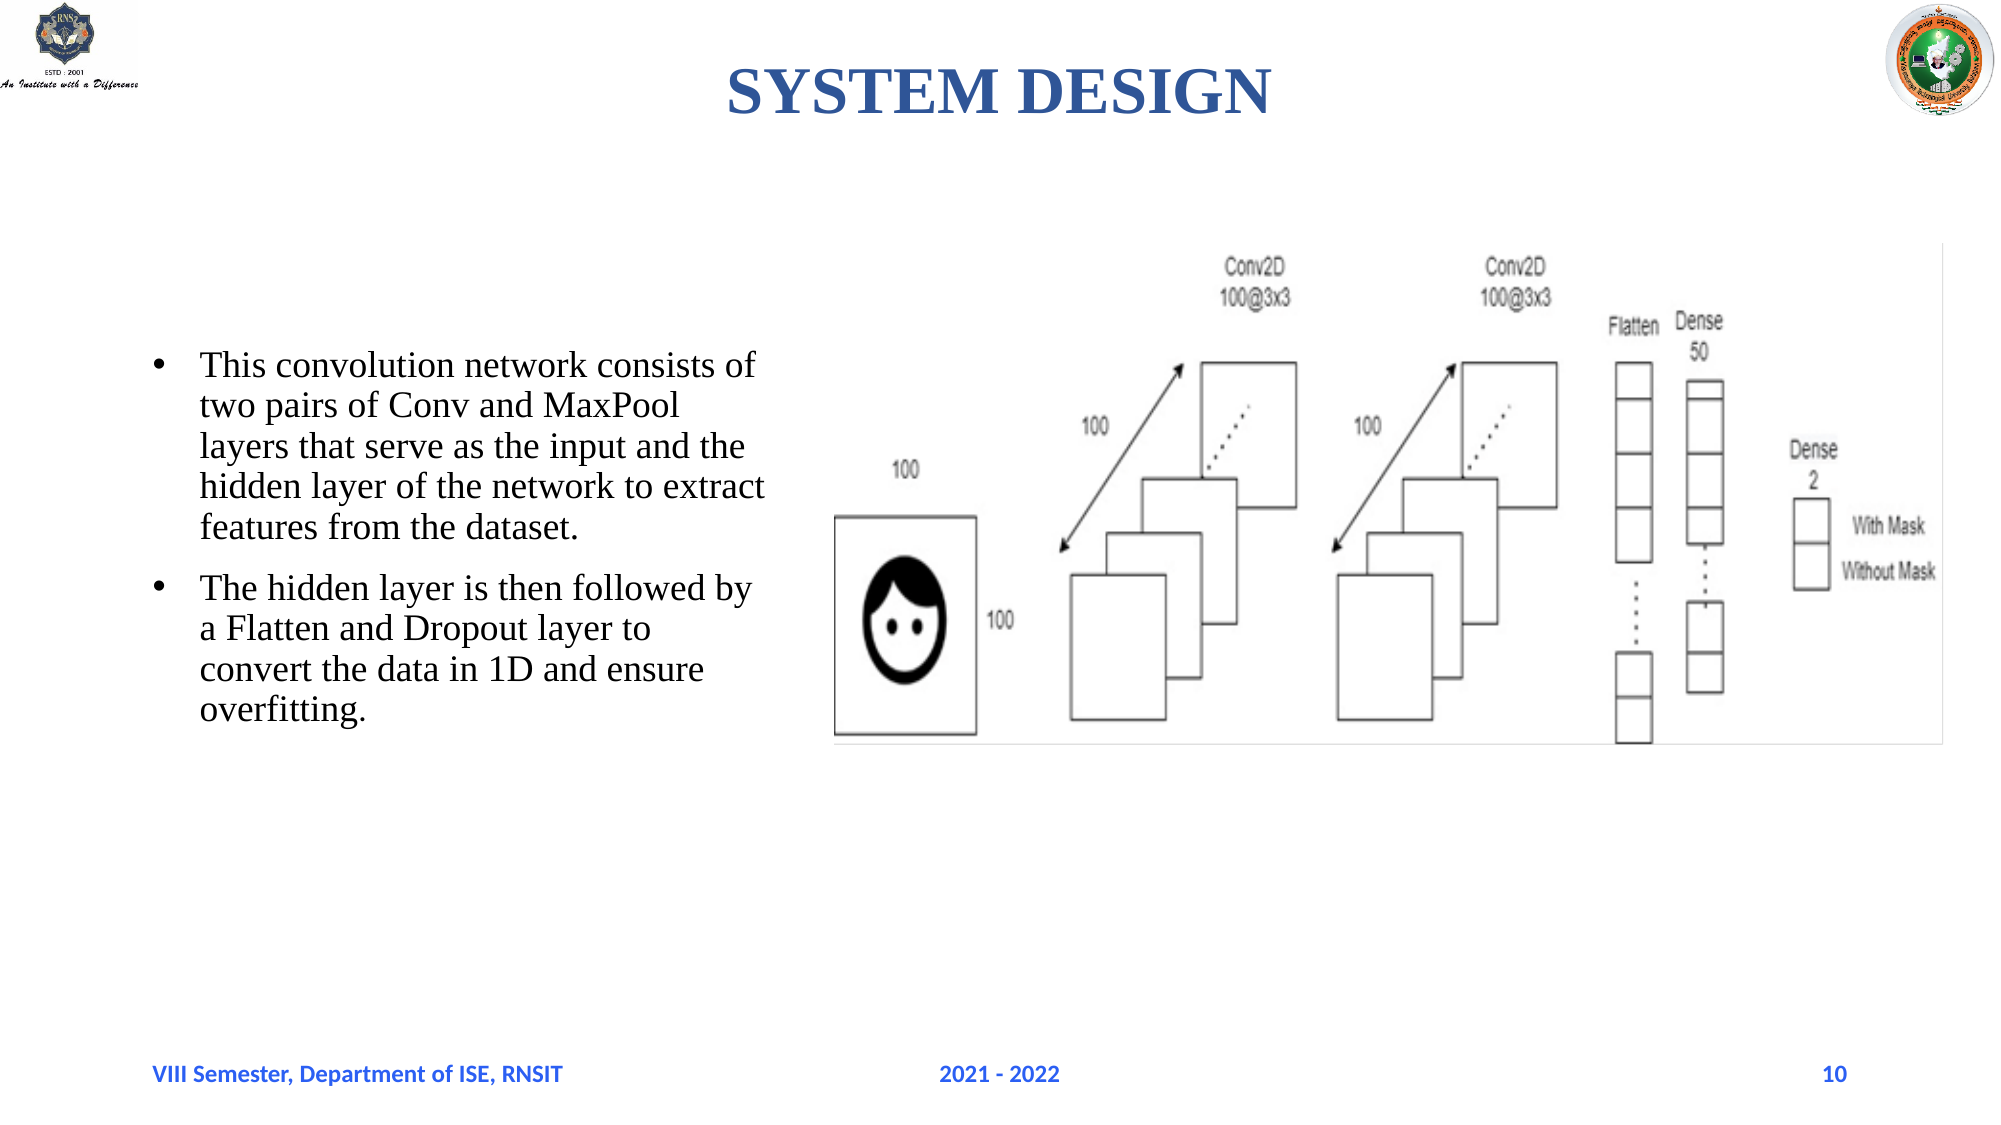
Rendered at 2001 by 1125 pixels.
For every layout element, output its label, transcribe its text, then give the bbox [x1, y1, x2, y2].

picture [1882, 2, 1997, 117]
picture [0, 0, 138, 90]
title SYSTEM DESIGN [677, 109, 1323, 216]
slide_number VIII Semester, Department of ISE, RNSIT [137, 1042, 662, 1103]
list This convolution network consists of two pairs of Conv and MaxPool layers that serve as the input and the hidden layer of the network to extract features from the dataset. The hidden layer is then followed by a Flatten and Dropout layer to convert the data in 1D and ensure overfitting. [137, 337, 783, 963]
footer 2021 - 2022 [662, 1042, 1338, 1103]
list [834, 243, 1945, 747]
slide_number 10 [1412, 1042, 1863, 1103]
